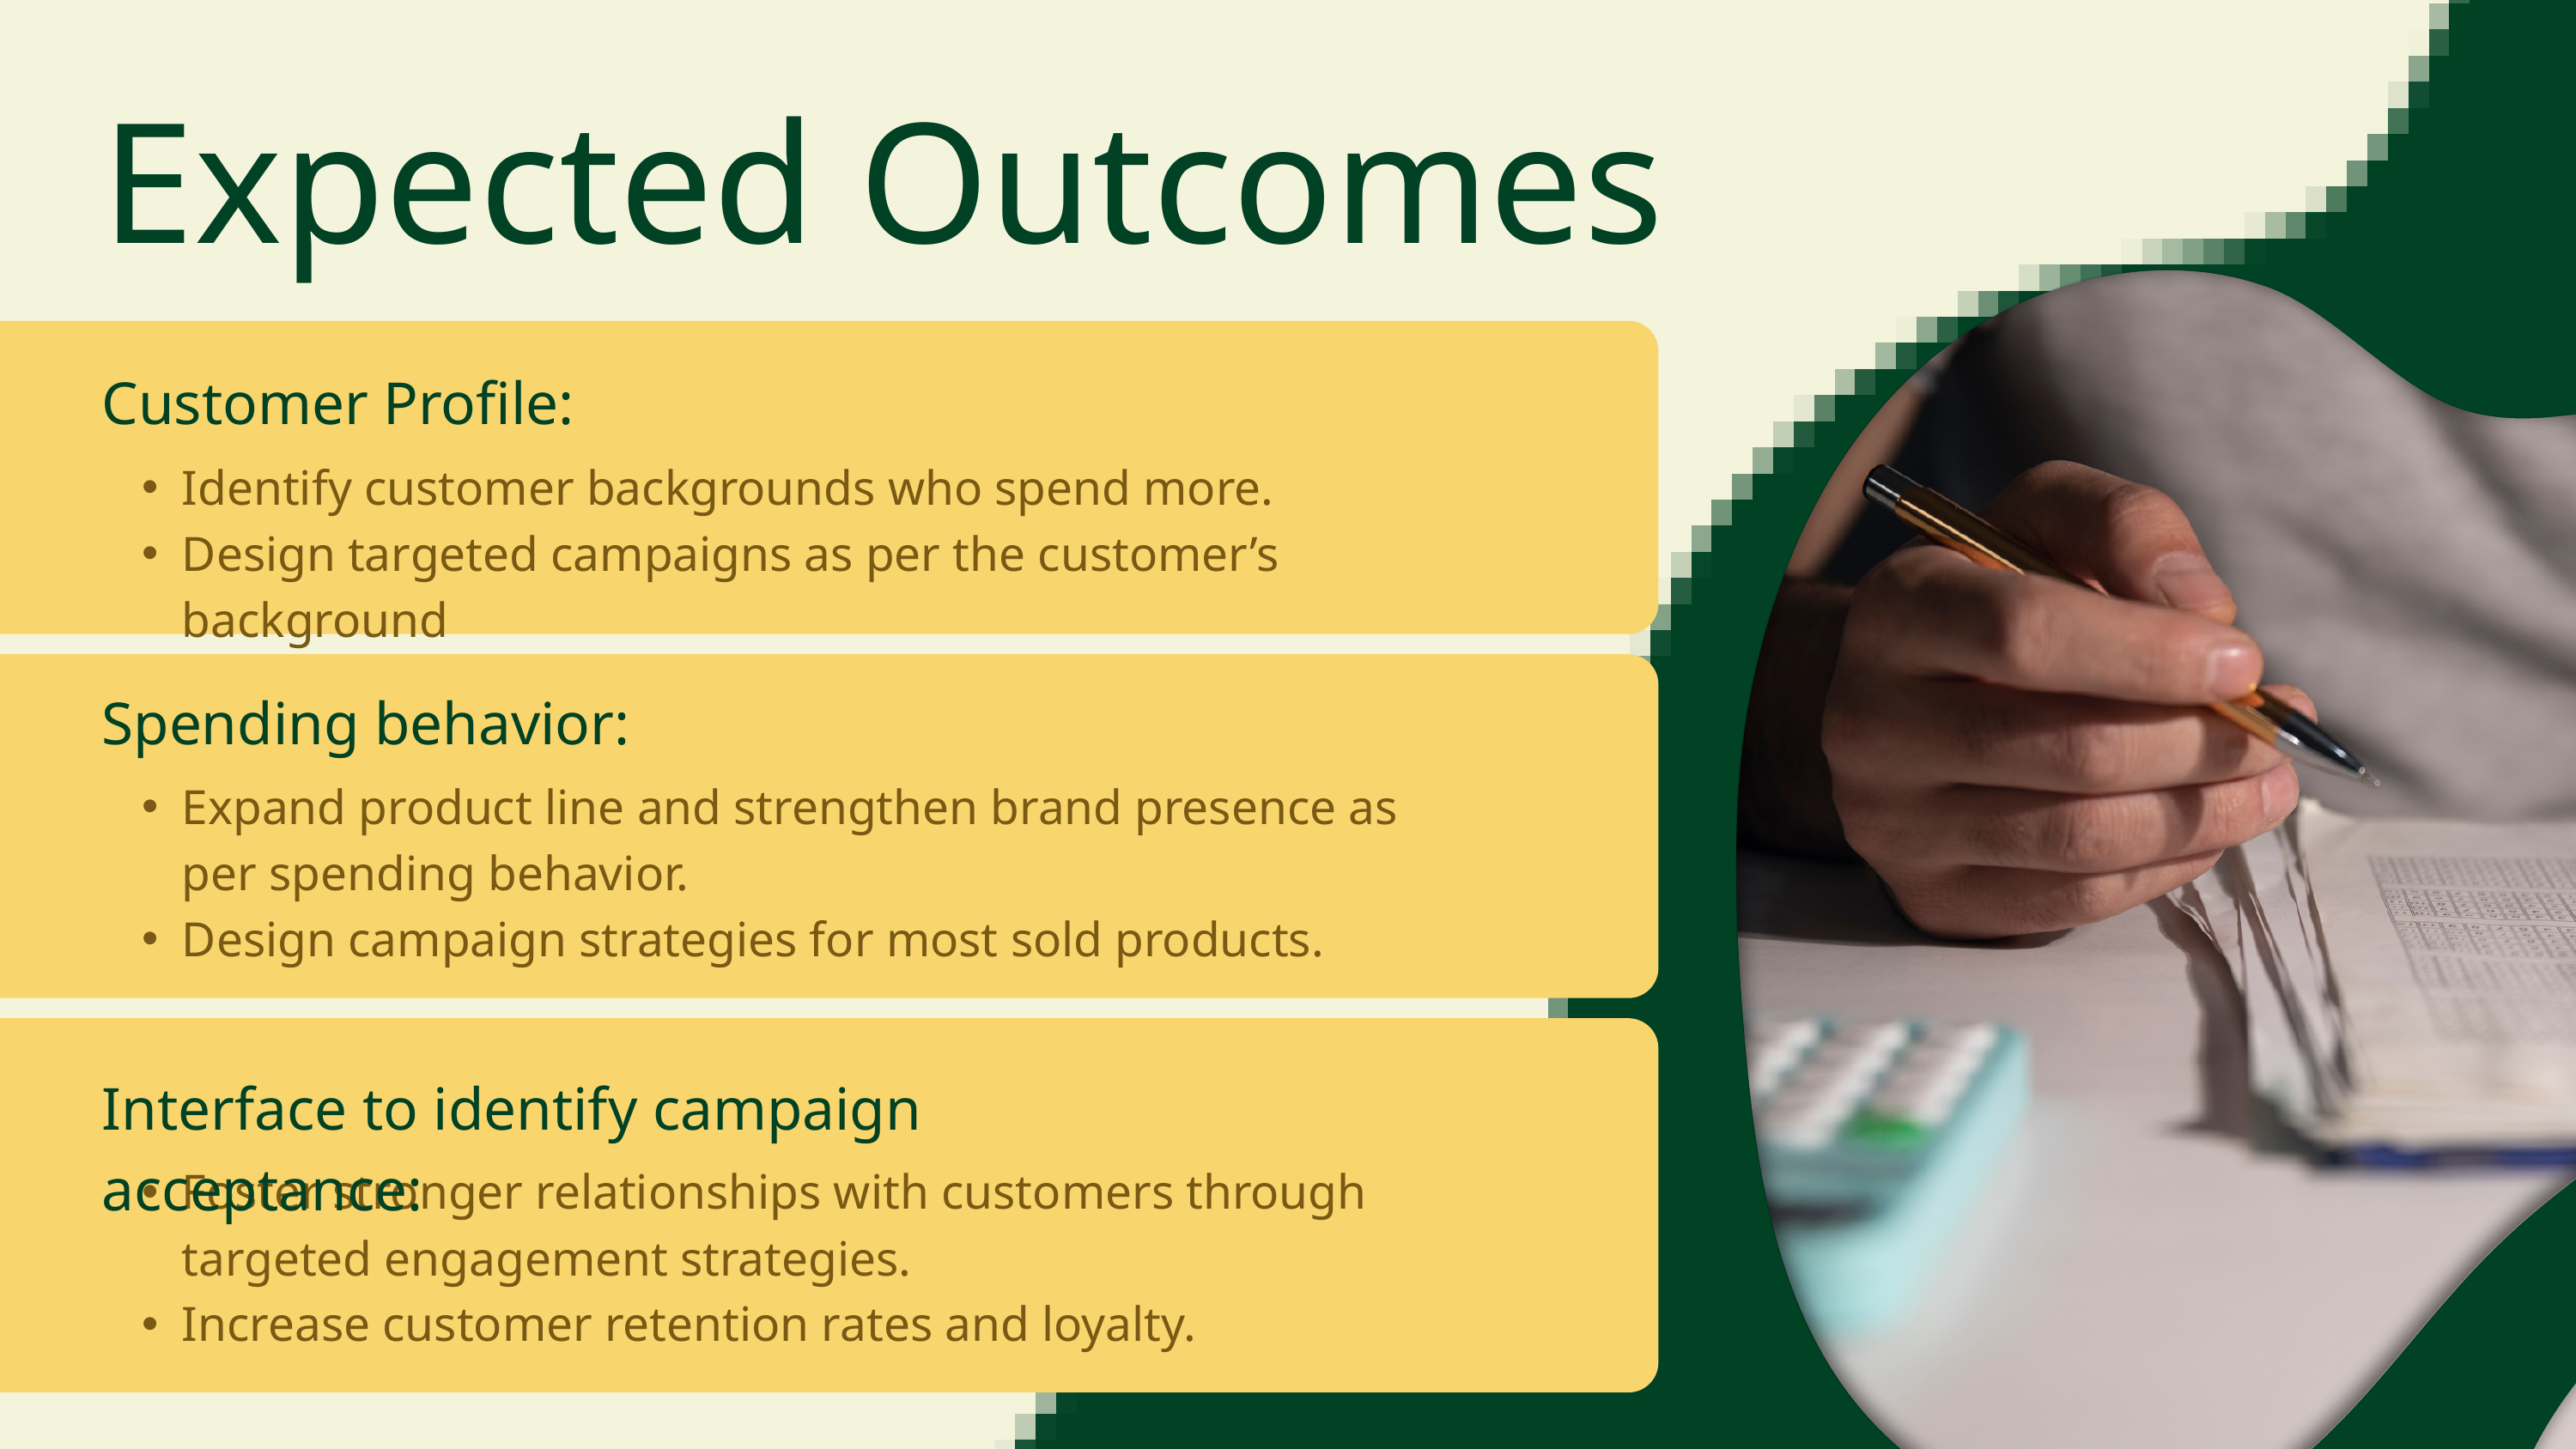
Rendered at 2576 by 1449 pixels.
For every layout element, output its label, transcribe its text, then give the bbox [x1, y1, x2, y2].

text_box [0, 653, 1659, 998]
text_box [0, 320, 1659, 634]
text_box [954, 0, 2576, 268]
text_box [0, 1017, 1659, 1393]
text_box [954, 277, 1730, 1449]
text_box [1735, 270, 2576, 1449]
text_box Identify customer backgrounds who spend more. Design targeted campaigns as per the customer’s background [101, 644, 1431, 647]
text_box Expected Outcomes [101, 43, 2022, 277]
